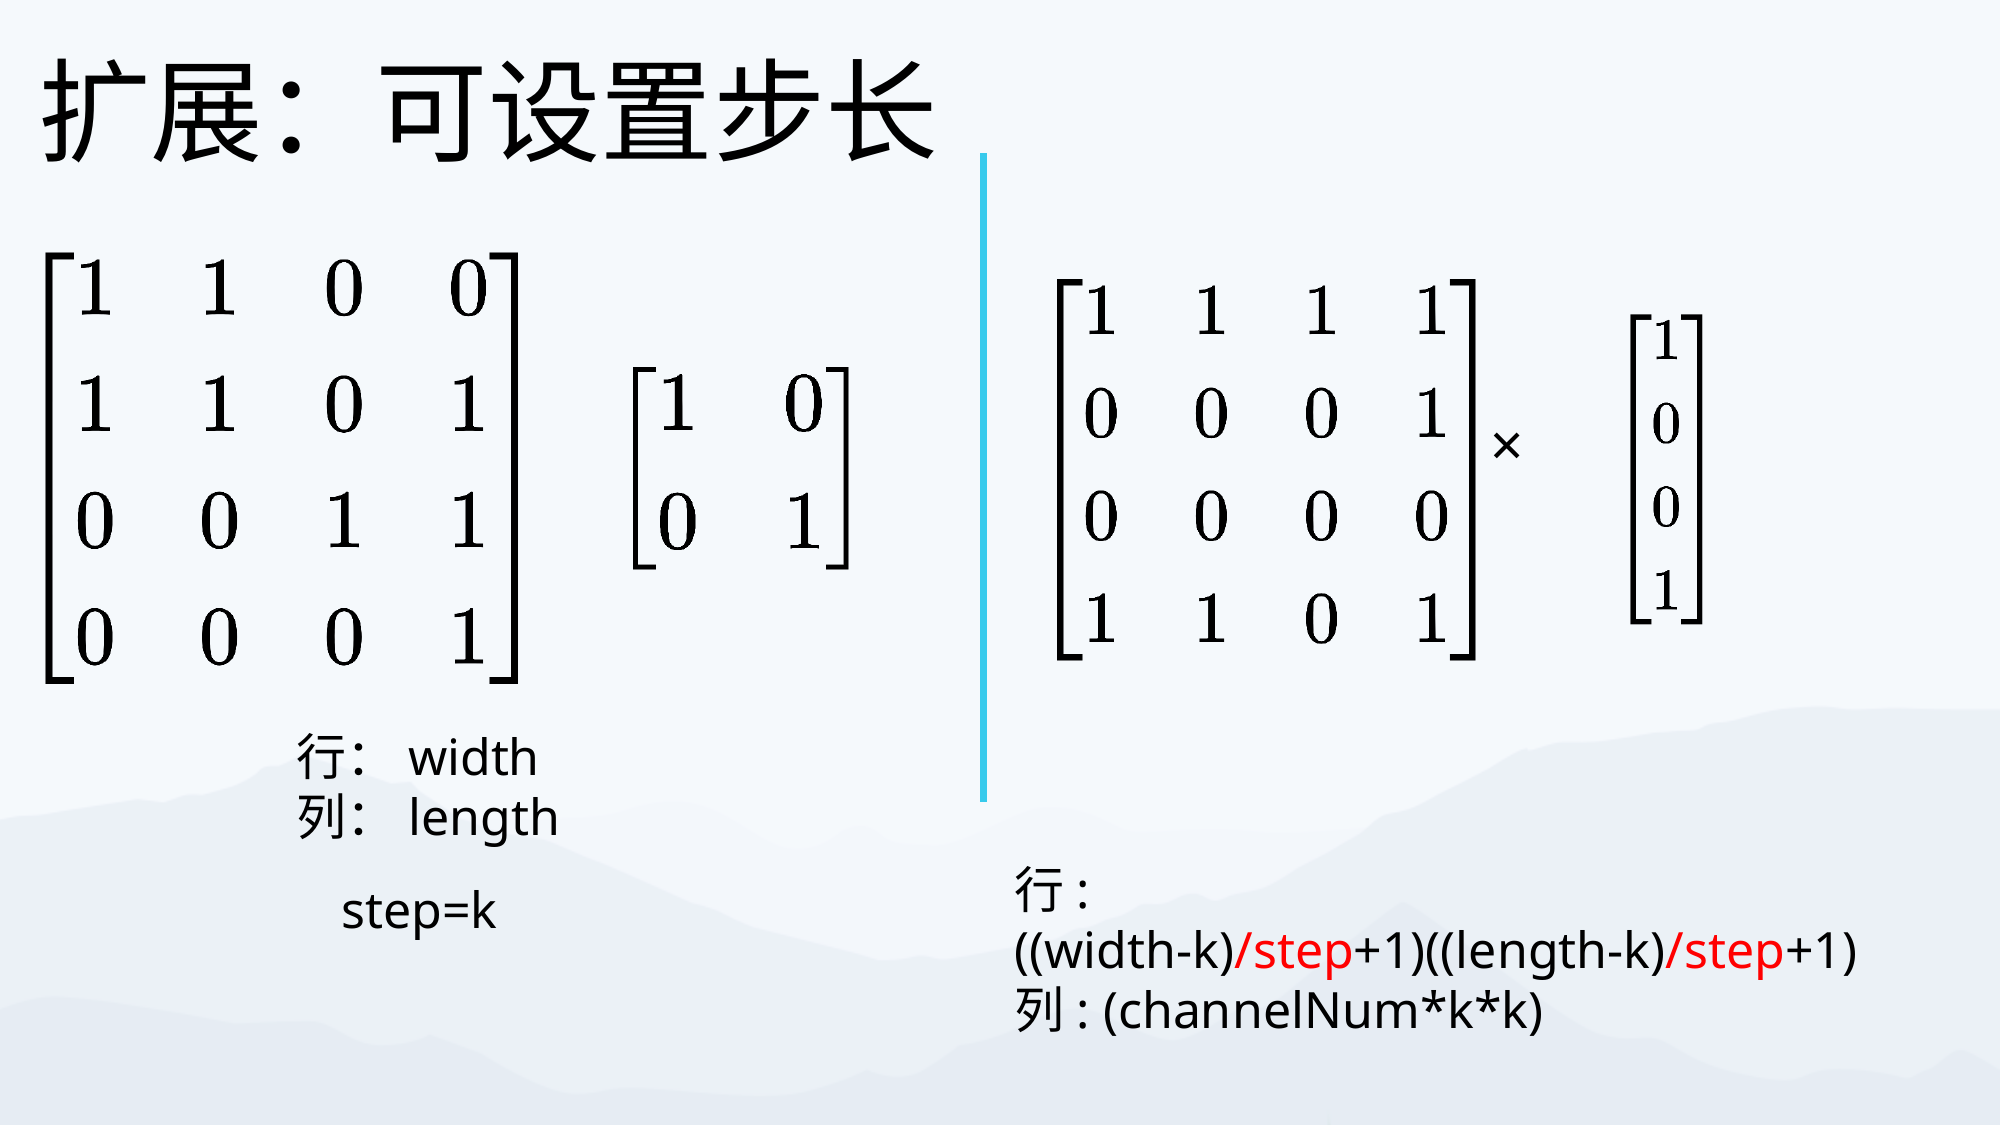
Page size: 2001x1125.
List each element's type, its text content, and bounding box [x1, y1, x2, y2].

text_box 行: ((width-k)/step+1)((length-k)/step+1) 列: (channelNum*k*k) [999, 850, 1960, 1046]
text_box × [1484, 400, 1551, 486]
text_box step=k [326, 871, 555, 946]
text_box 扩展：可设置步长 [23, 33, 1000, 183]
picture [1623, 307, 1709, 631]
text_box 行：width 列：length [281, 717, 814, 853]
picture [35, 242, 528, 694]
picture [628, 362, 853, 574]
picture [1048, 270, 1484, 669]
